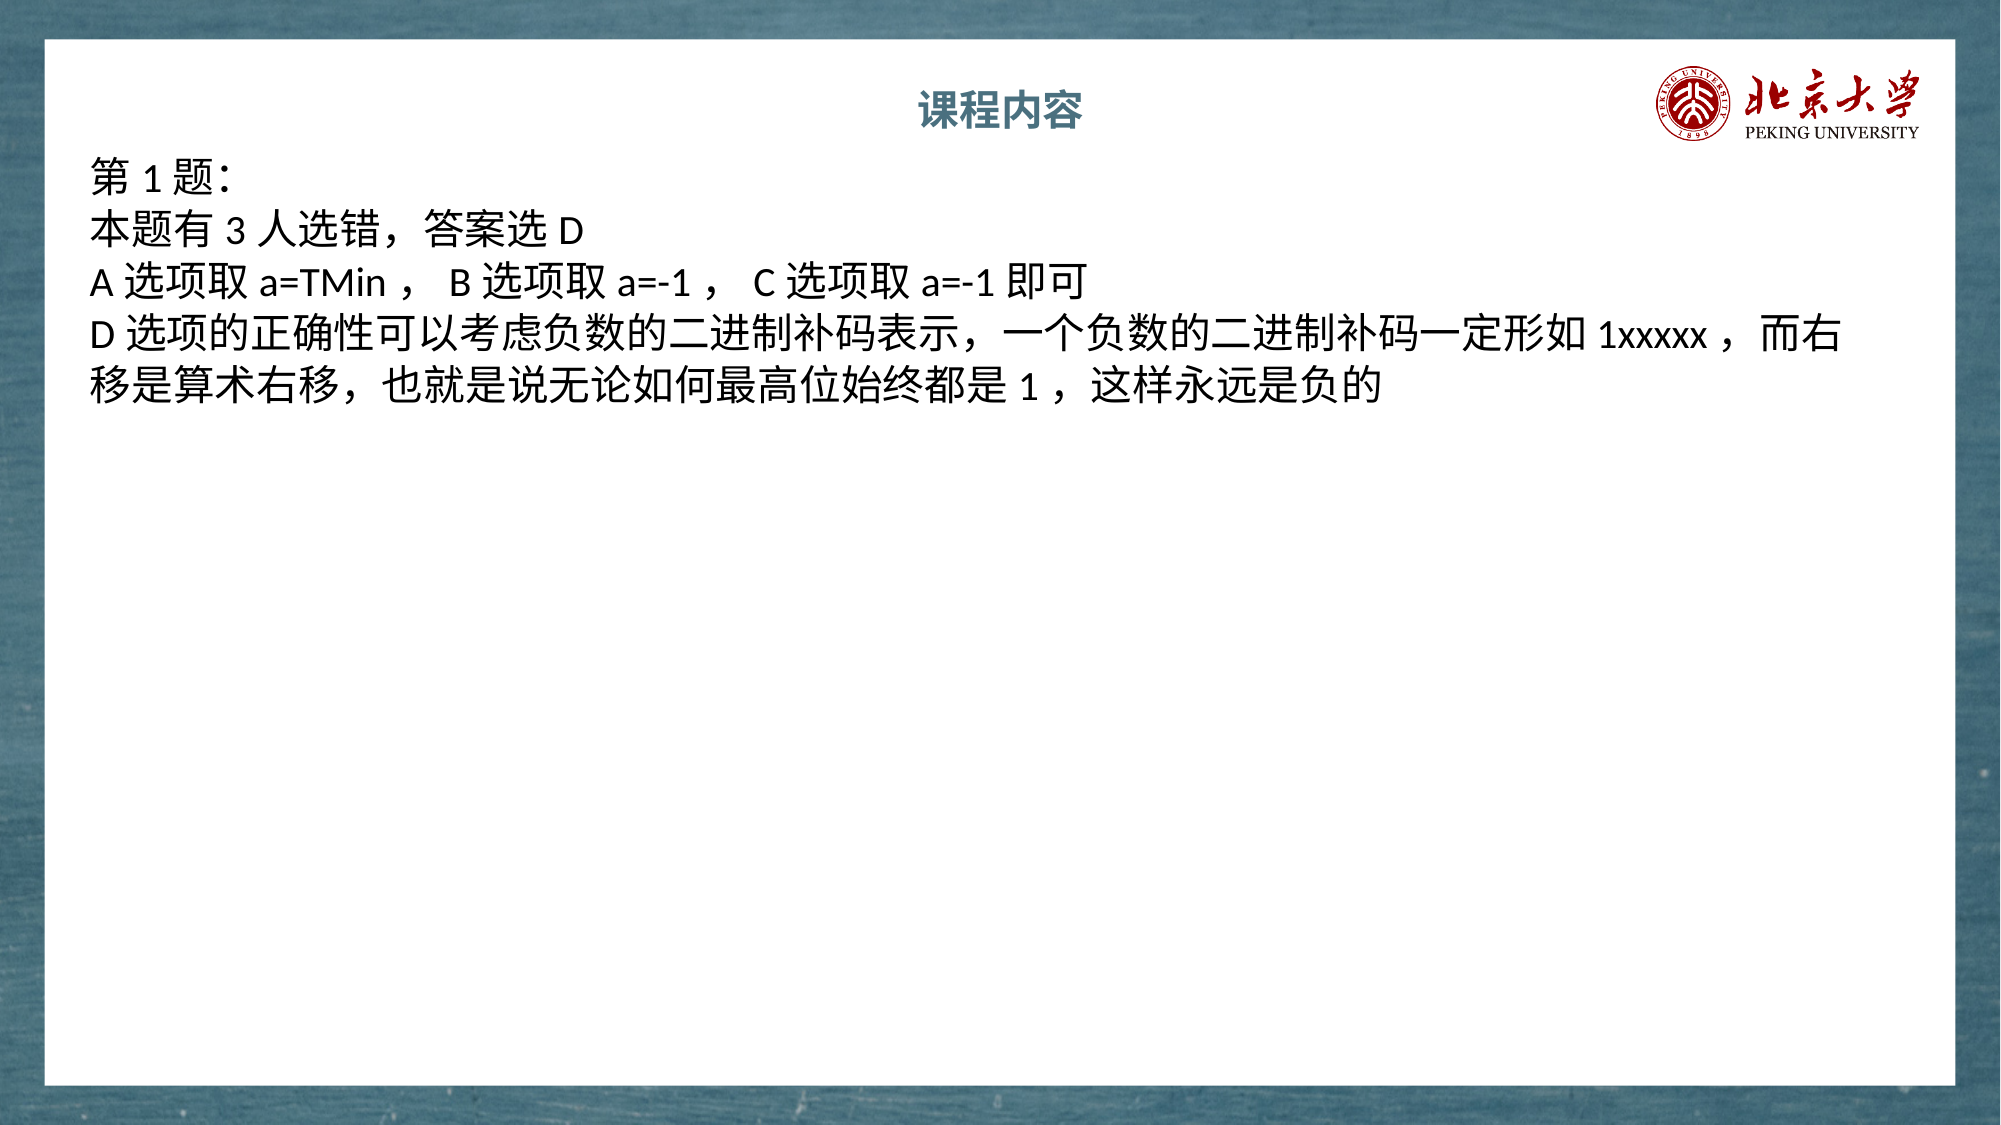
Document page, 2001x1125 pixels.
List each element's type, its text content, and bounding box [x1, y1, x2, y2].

text_box [44, 38, 1956, 1087]
text_box 课程内容 [767, 76, 1235, 141]
picture [0, 0, 2001, 1125]
text_box 第1题： 本题有3人选错，答案选D A选项取a=TMin，B选项取a=-1，C选项取a=-1即可 D选项的正确性可以考虑负数的二进制补码表示，一个负数的二进制补码一定形如1xxxxx，而右移是算术右移，也就是说无论如何最高位始终都是1，这样永远是负的 [74, 141, 1887, 417]
